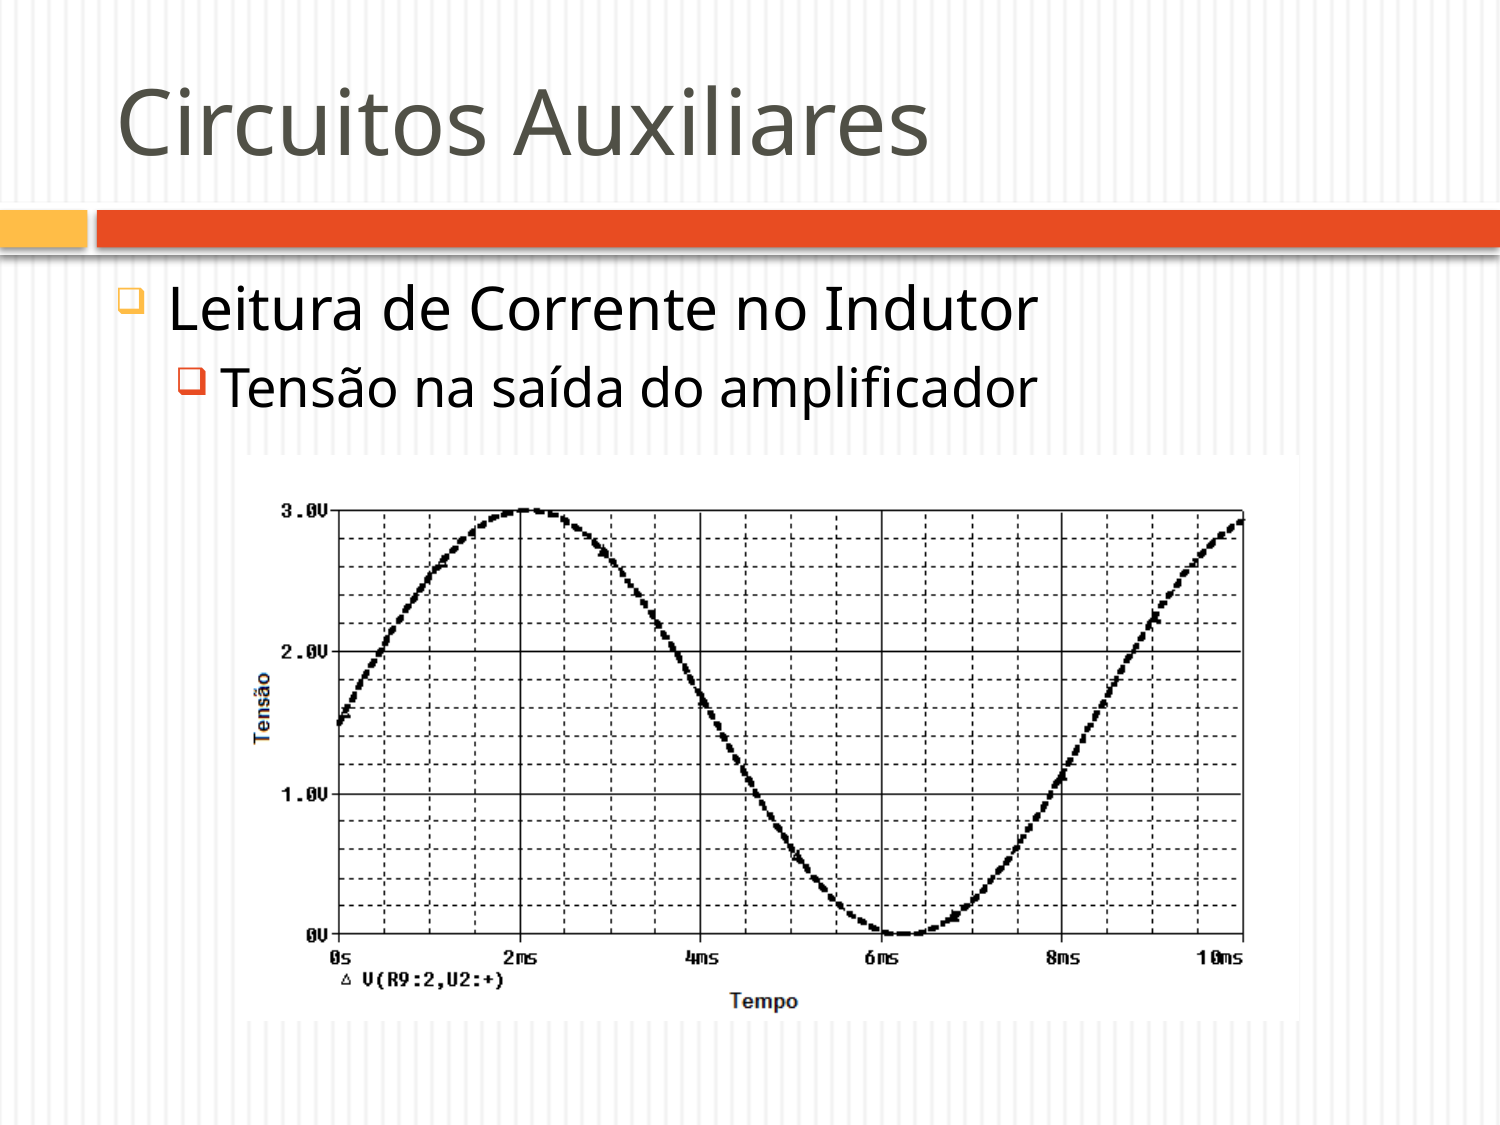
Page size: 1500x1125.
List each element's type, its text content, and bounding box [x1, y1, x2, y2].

list Leitura de Corrente no Indutor Tensão na saída do amplificador [100, 262, 1438, 457]
picture [243, 455, 1300, 1021]
title Circuitos Auxiliares [100, 37, 1438, 200]
